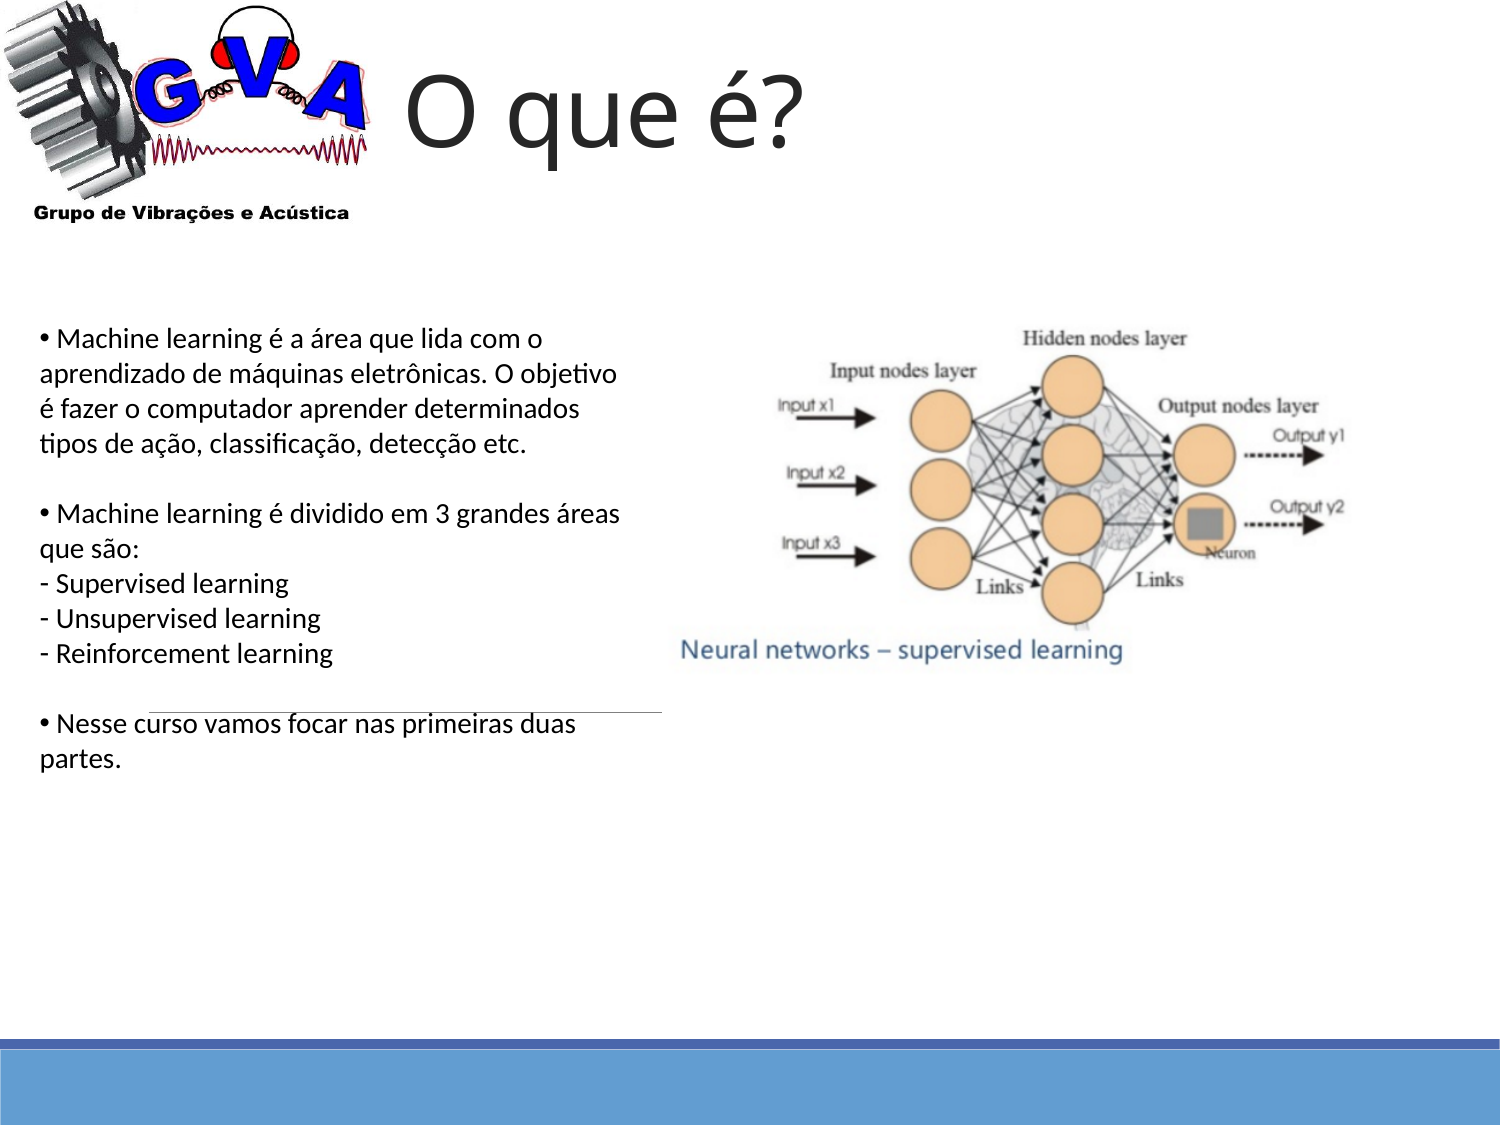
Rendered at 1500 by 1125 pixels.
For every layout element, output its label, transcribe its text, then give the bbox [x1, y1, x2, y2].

text_box Machine learning é a área que lida com o aprendizado de máquinas eletrônicas. O objetivo é fazer o computador aprender determinados tipos de ação, classificação, detecção etc. Machine learning é dividido em 3 grandes áreas que são: Supervised learning Unsupervised learning Reinforcement learning Nesse curso vamos focar nas primeiras duas partes. [24, 312, 638, 782]
picture [661, 286, 1402, 720]
picture [0, 0, 377, 226]
title O que é? [387, 0, 1475, 175]
